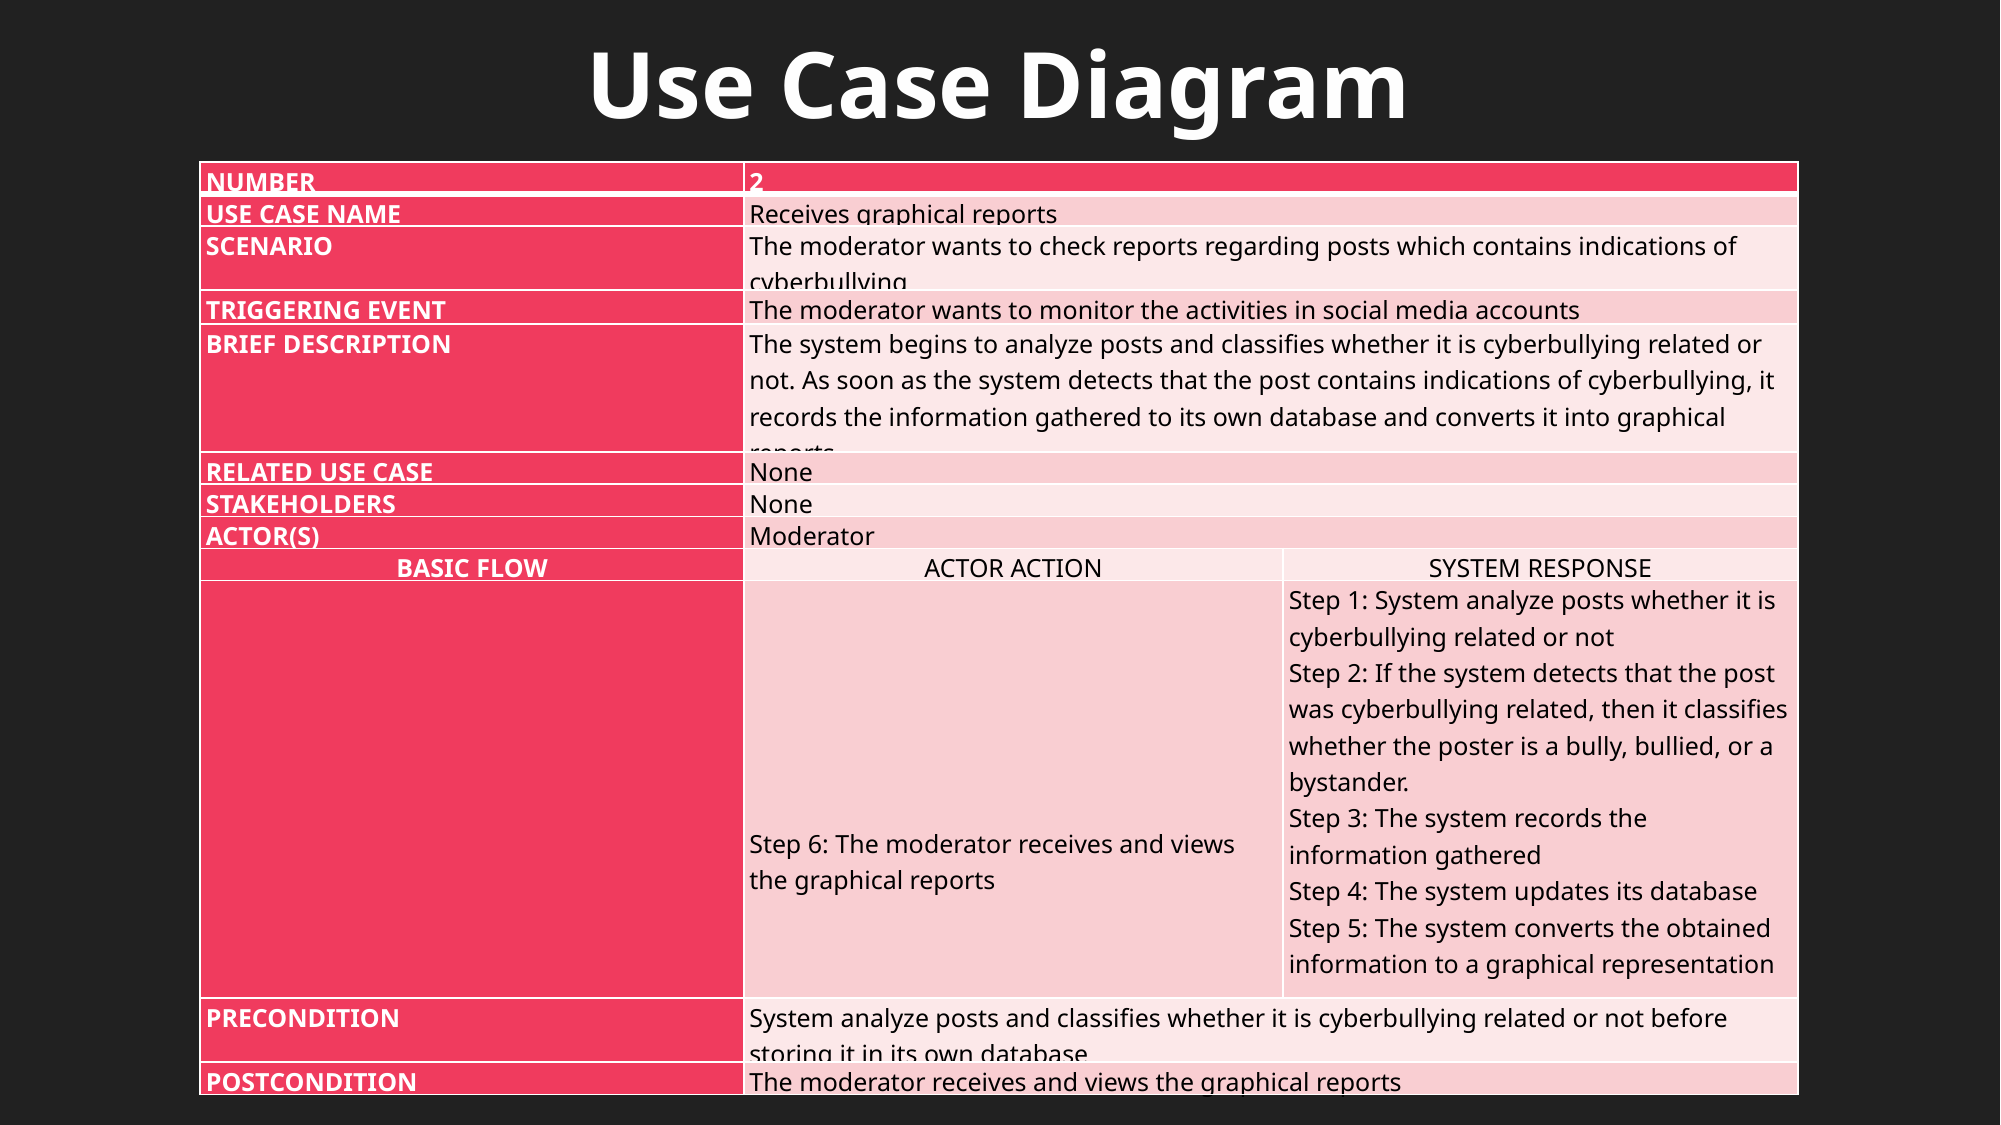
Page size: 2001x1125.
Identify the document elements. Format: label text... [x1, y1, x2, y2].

text_box Use Case Diagram [571, 19, 1427, 145]
table_cell SYSTEM RESPONSE [1284, 549, 1797, 580]
table_cell The moderator wants to monitor the activities in social media accounts [745, 291, 1797, 323]
table_cell [201, 581, 743, 997]
table_cell Step 1: System analyze posts whether it is cyberbullying related or not Step 2: If the system detects that the post was cyberbullying related, then it classifies whether the poster is a bully, bullied, or a bystander. Step 3: The system records the information gathered Step 4: The system updates its database Step 5: The system converts the obtained information to a graphical representation [1284, 581, 1797, 997]
table_cell The moderator receives and views the graphical reports [745, 1063, 1797, 1094]
table_cell BRIEF DESCRIPTION [201, 325, 743, 451]
table_cell BASIC FLOW [201, 549, 743, 580]
table_cell USE CASE NAME [201, 197, 743, 225]
table_cell SCENARIO [201, 227, 743, 289]
table_cell None [745, 485, 1797, 516]
table_header NUMBER [201, 163, 743, 191]
table_cell The moderator wants to check reports regarding posts which contains indications of cyberbullying [745, 227, 1797, 289]
table_cell Receives graphical reports [745, 197, 1797, 225]
table_header 2 [745, 163, 1797, 191]
table_cell ACTOR(S) [201, 517, 743, 548]
table_cell PRECONDITION [201, 999, 743, 1061]
table_cell STAKEHOLDERS [201, 485, 743, 516]
table_cell Step 6: The moderator receives and views the graphical reports [745, 581, 1282, 997]
table_cell Moderator [745, 517, 1797, 548]
table_cell System analyze posts and classifies whether it is cyberbullying related or not before storing it in its own database [745, 999, 1797, 1061]
table_cell ACTOR ACTION [745, 549, 1282, 580]
table_cell POSTCONDITION [201, 1063, 743, 1094]
table_cell None [745, 453, 1797, 483]
table_cell RELATED USE CASE [201, 453, 743, 483]
table_cell TRIGGERING EVENT [201, 291, 743, 323]
table_cell The system begins to analyze posts and classifies whether it is cyberbullying related or not. As soon as the system detects that the post contains indications of cyberbullying, it records the information gathered to its own database and converts it into graphical reports. [745, 325, 1797, 451]
